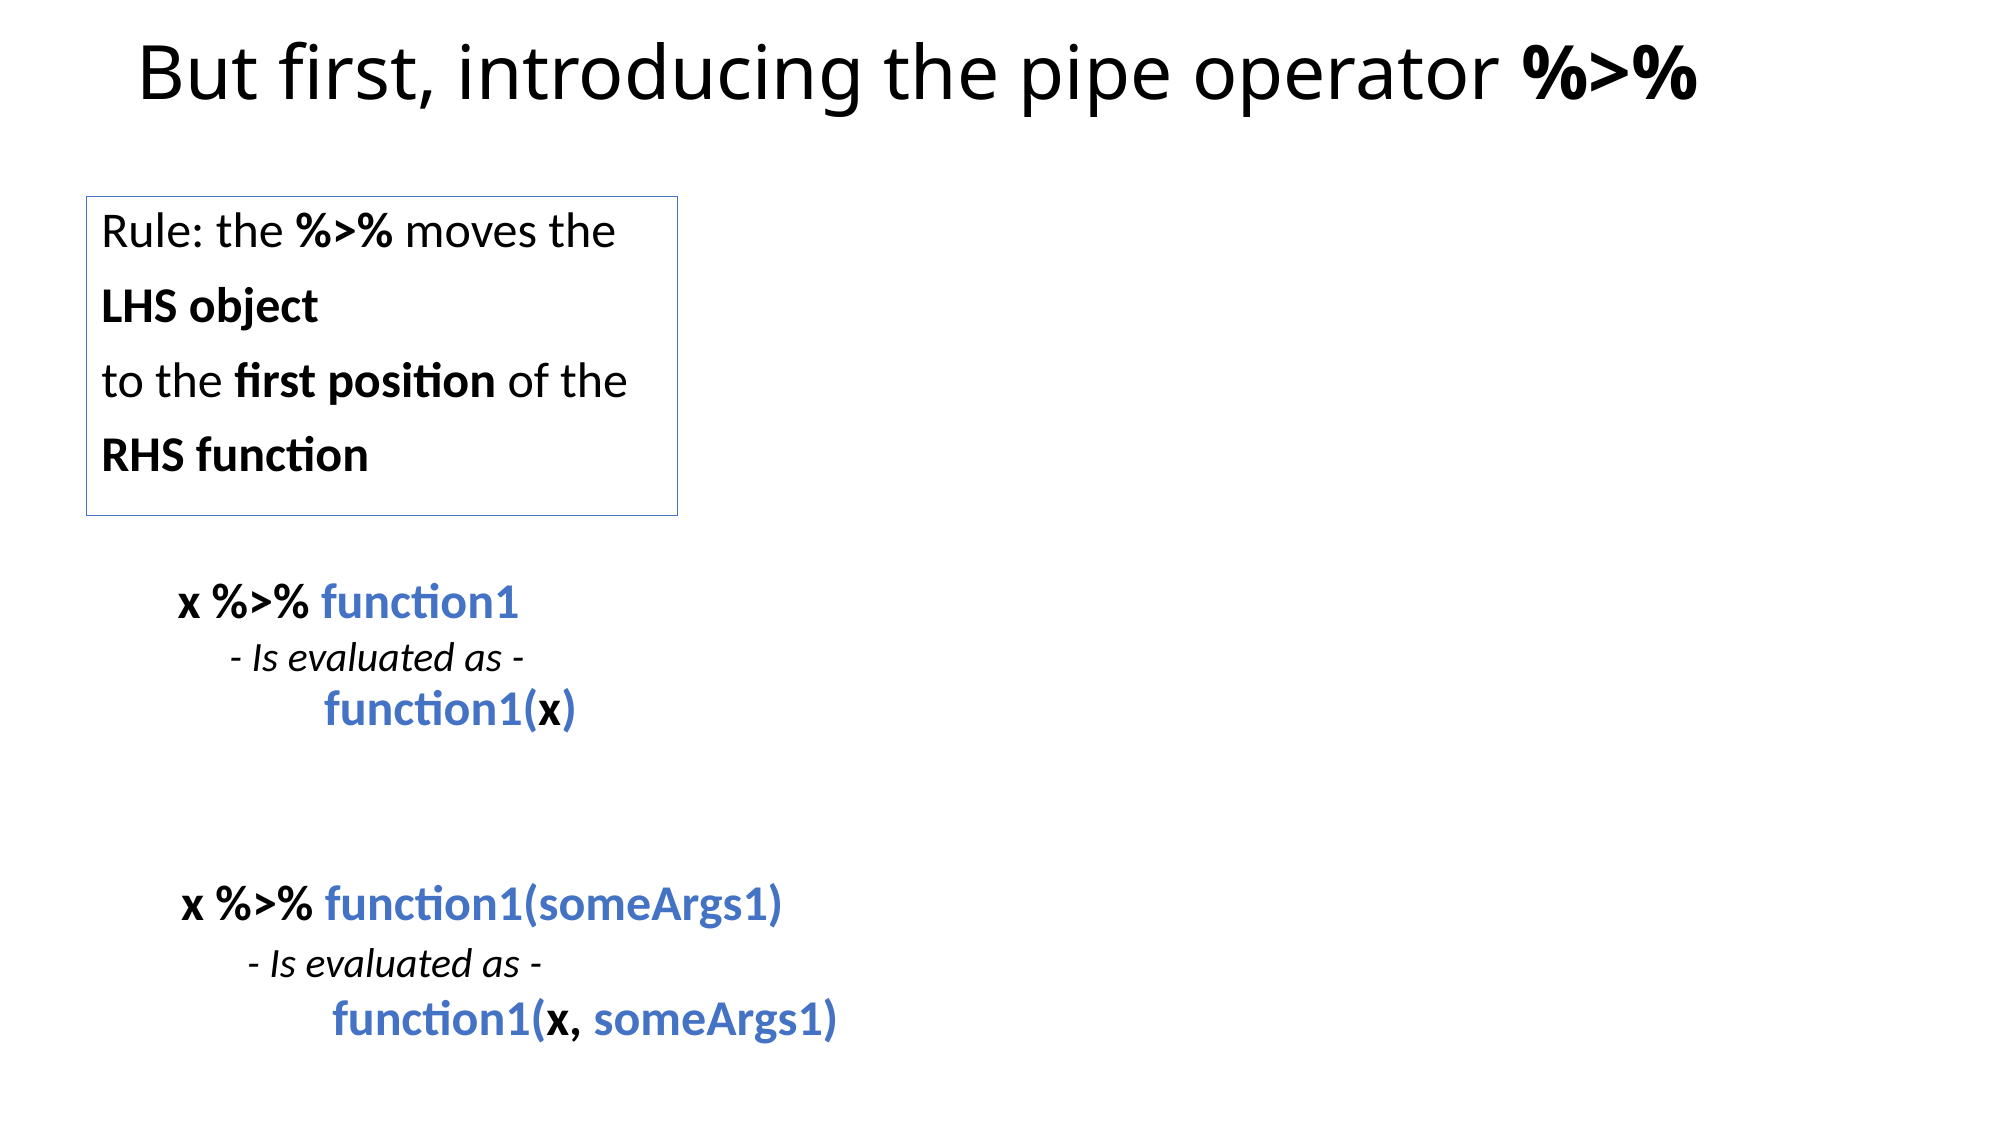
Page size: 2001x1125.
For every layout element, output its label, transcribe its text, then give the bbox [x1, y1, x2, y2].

text_box x %>% function1(someArgs1) [166, 870, 935, 953]
text_box function1(x, someArgs1) [317, 984, 864, 1068]
text_box Rule: the %>% moves the LHS object to the first position of the RHS function [86, 196, 678, 516]
text_box function1(x) [309, 675, 700, 758]
title But first, introducing the pipe operator %>% [121, 0, 1847, 150]
text_box - Is evaluated as - [232, 933, 623, 996]
text_box - Is evaluated as - [214, 628, 606, 691]
text_box x %>% function1 [162, 567, 554, 651]
